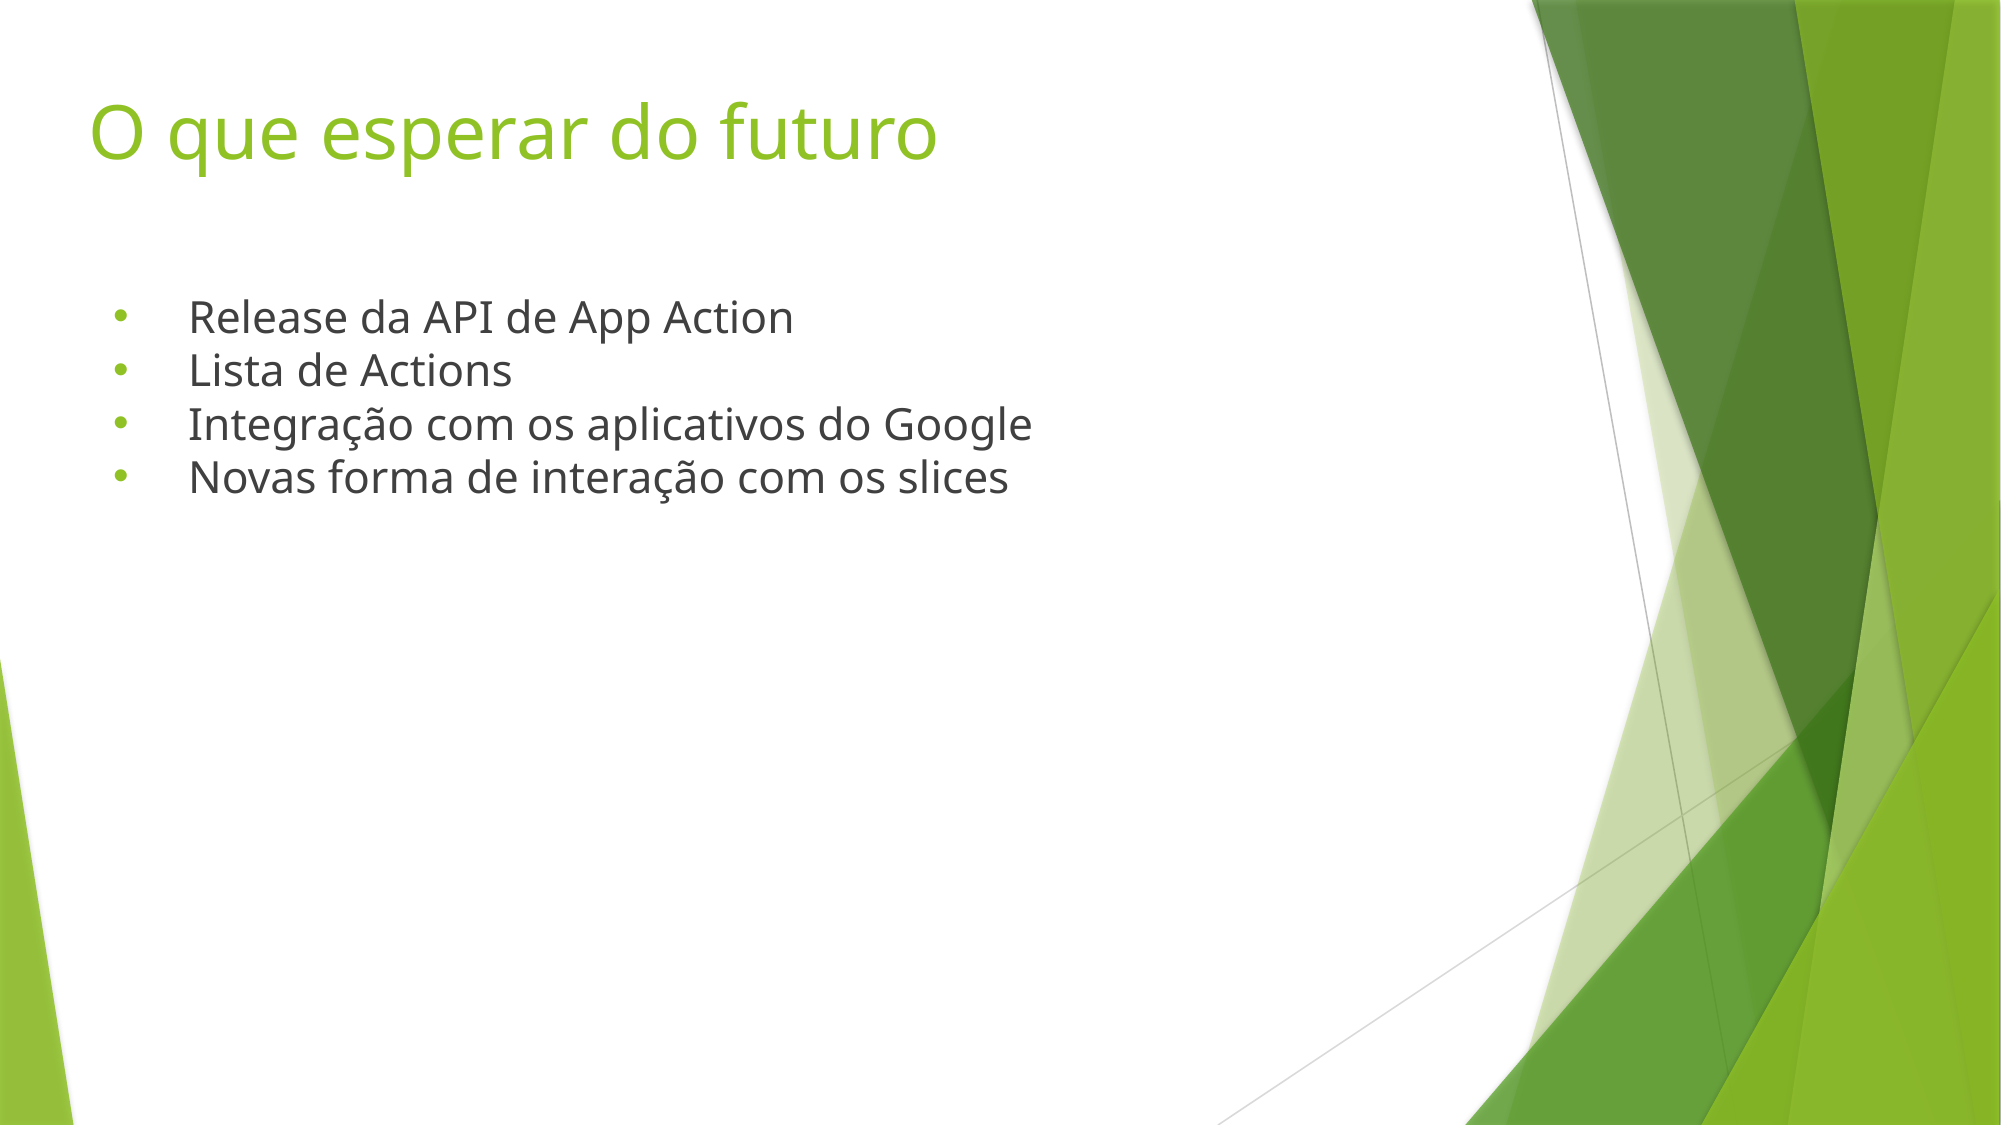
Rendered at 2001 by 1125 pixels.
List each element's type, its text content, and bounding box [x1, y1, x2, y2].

title O que esperar do futuro [68, 64, 1932, 240]
list Release da API de App Action Lista de Actions Integração com os aplicativos do Google Novas forma de interação com os slices [68, 268, 1932, 1000]
